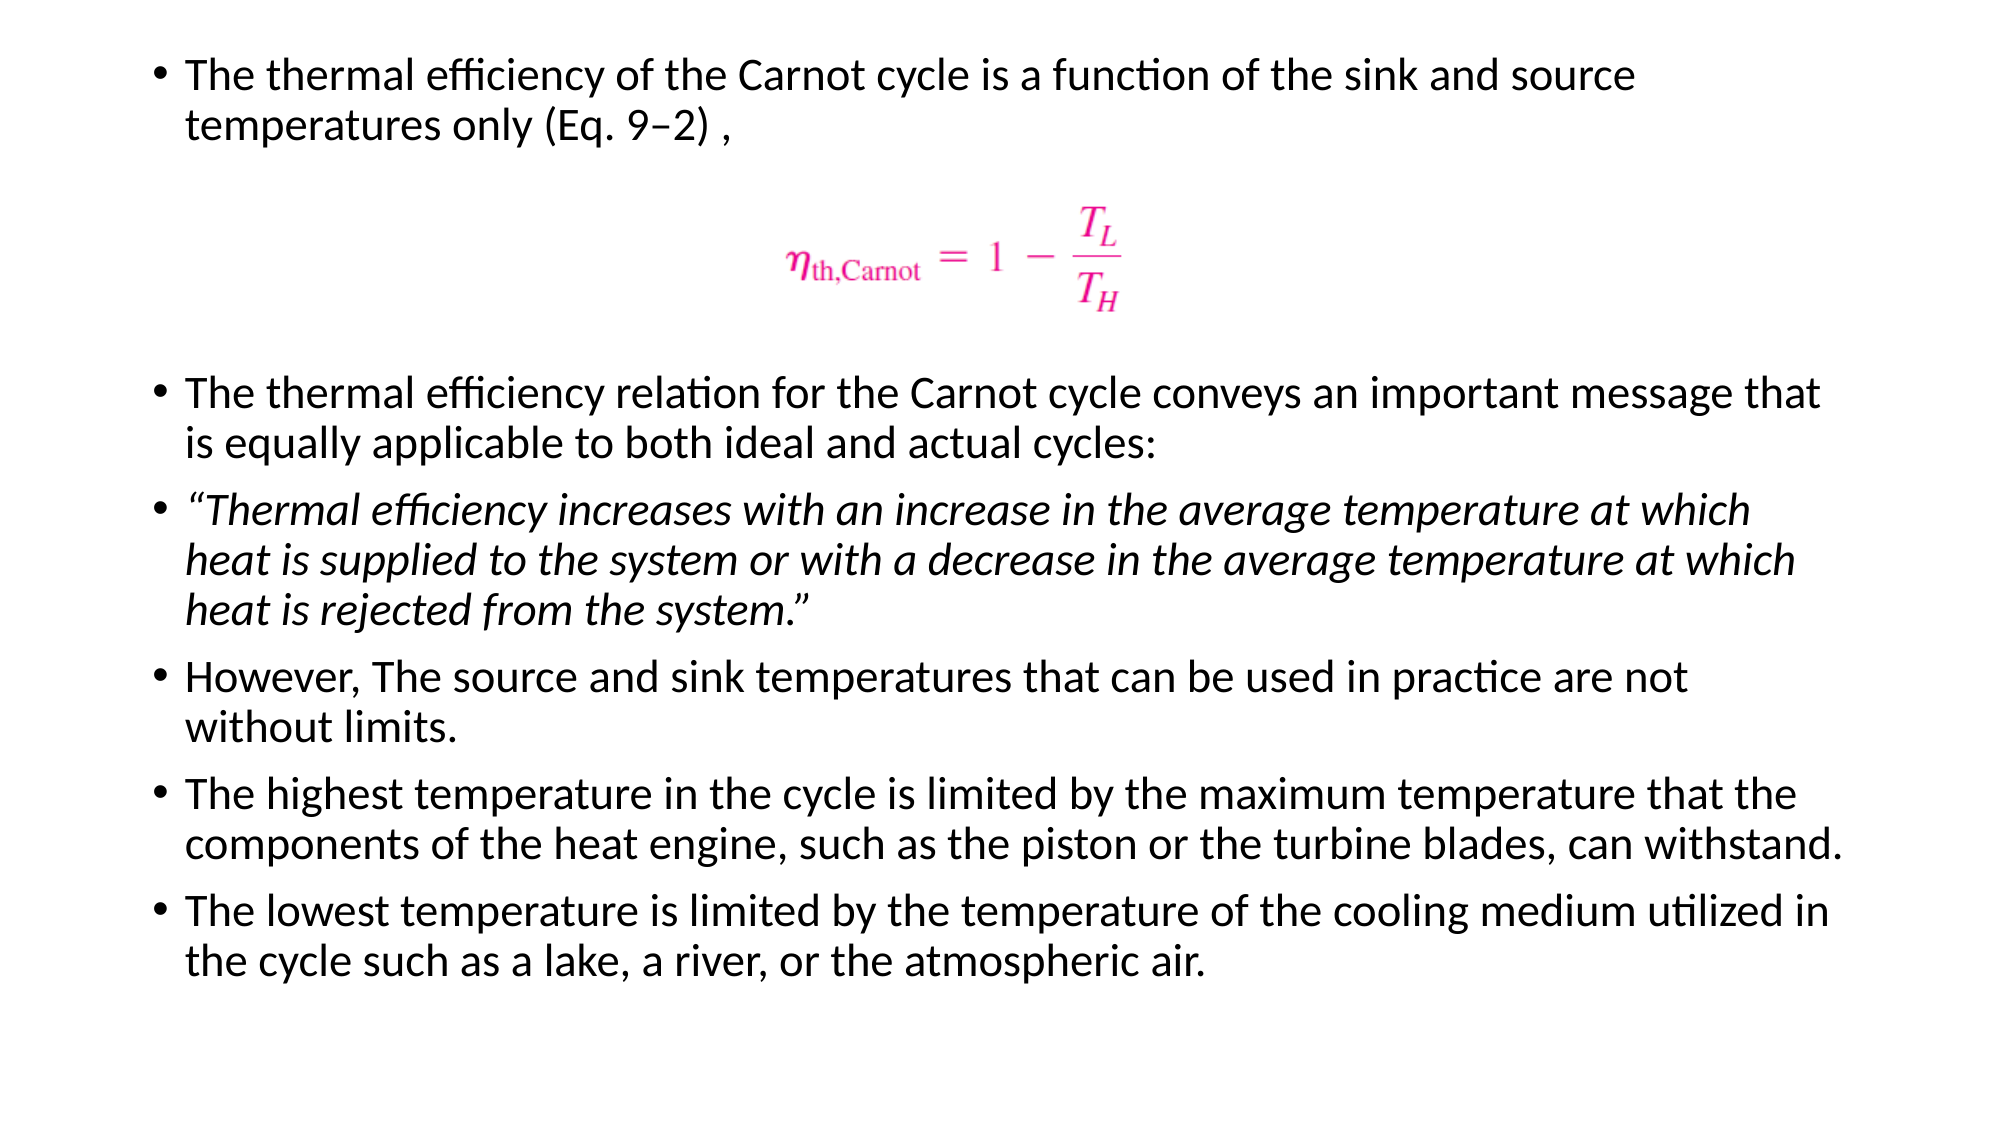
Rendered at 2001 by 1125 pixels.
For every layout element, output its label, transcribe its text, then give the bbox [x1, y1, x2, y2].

picture [766, 193, 1145, 341]
list The thermal efficiency of the Carnot cycle is a function of the sink and source temperatures only (Eq. 9–2) , The thermal efficiency relation for the Carnot cycle conveys an important message that is equally applicable to both ideal and actual cycles: “Thermal efficiency increases with an increase in the average temperature at which heat is supplied to the system or with a decrease in the average temperature at which heat is rejected from the system.” However, The source and sink temperatures that can be used in practice are not without limits. The highest temperature in the cycle is limited by the maximum temperature that the components of the heat engine, such as the piston or the turbine blades, can withstand. The lowest temperature is limited by the temperature of the cooling medium utilized in the cycle such as a lake, a river, or the atmospheric air. [137, 42, 1863, 1014]
